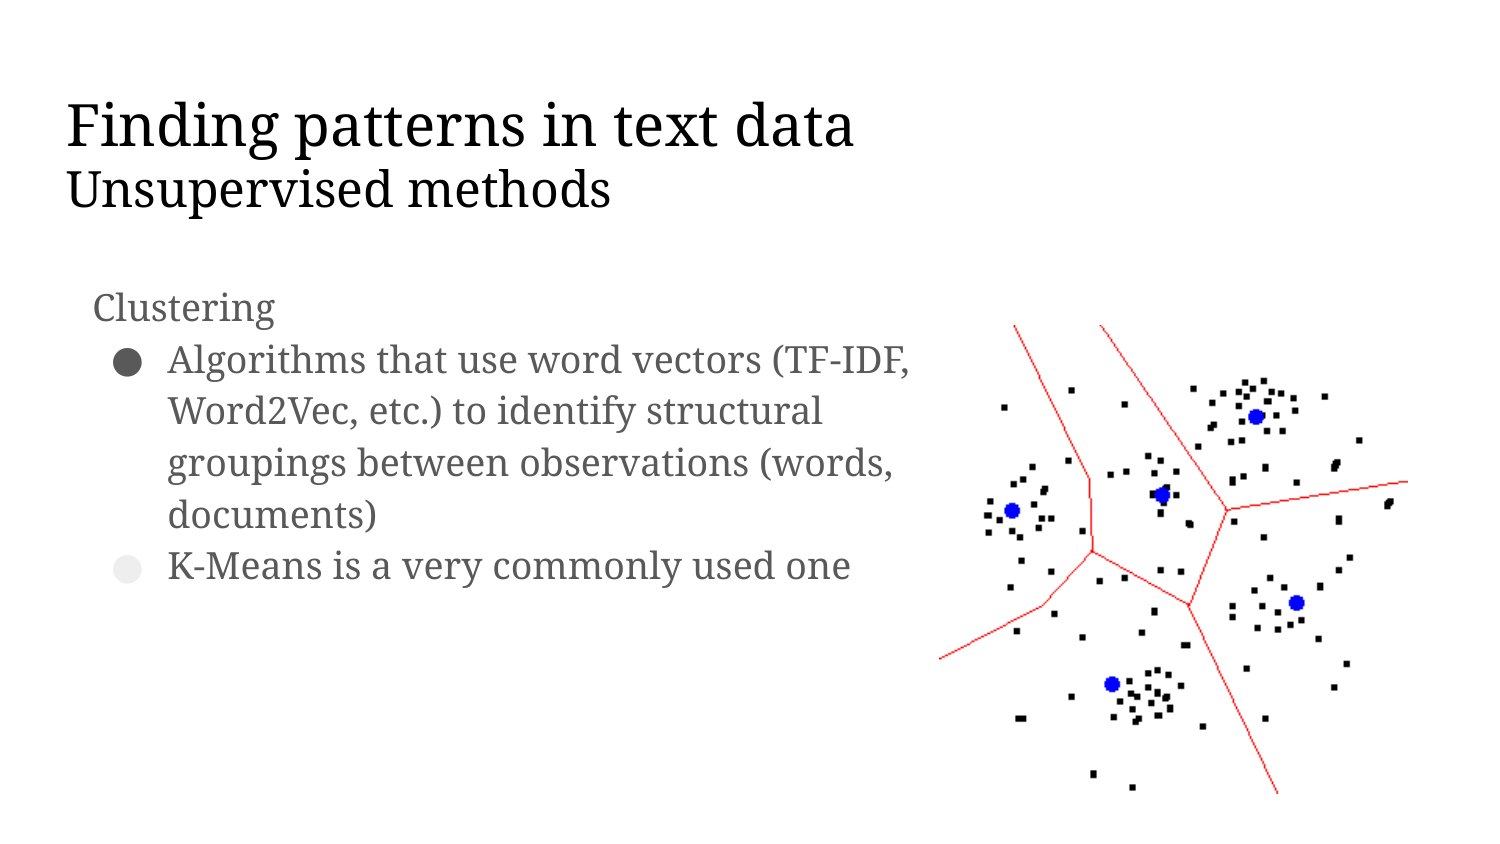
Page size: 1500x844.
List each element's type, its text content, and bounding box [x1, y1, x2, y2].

list Clustering Algorithms that use word vectors (TF-IDF, Word2Vec, etc.) to identify structural groupings between observations (words, documents) K-Means is a very commonly used one [77, 262, 940, 760]
picture [938, 324, 1409, 795]
title Finding patterns in text data Unsupervised methods [51, 72, 1449, 167]
